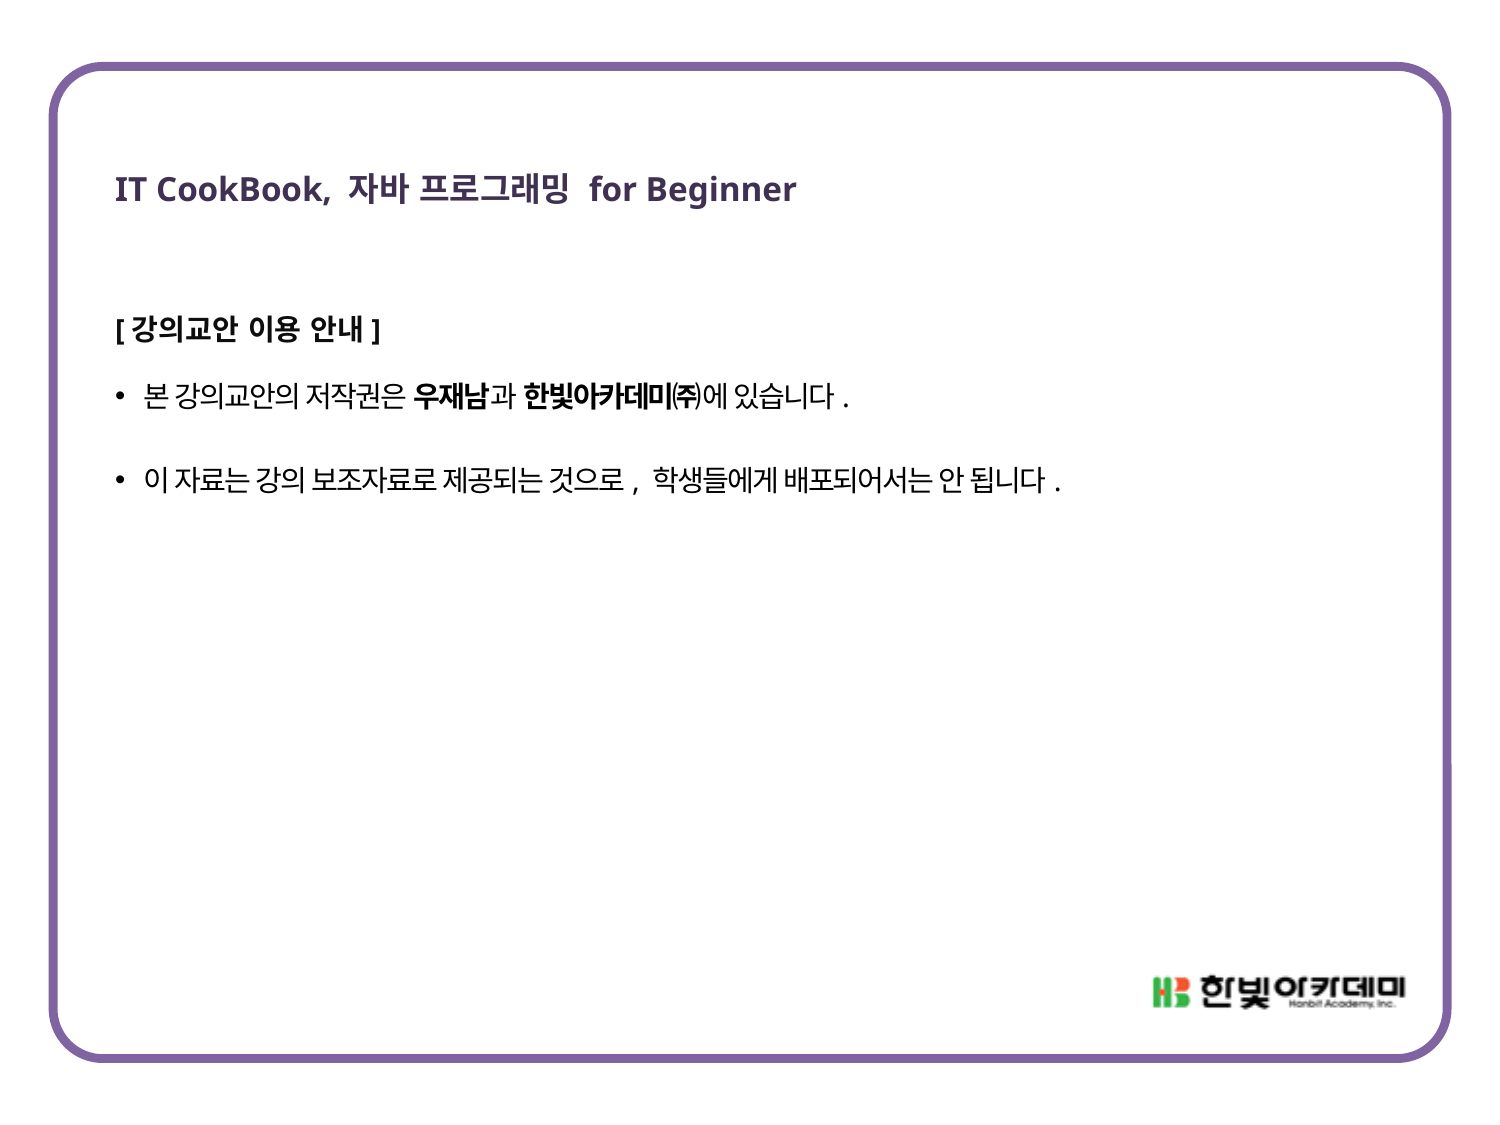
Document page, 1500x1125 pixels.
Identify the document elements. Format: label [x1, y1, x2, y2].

picture [1150, 972, 1412, 1014]
